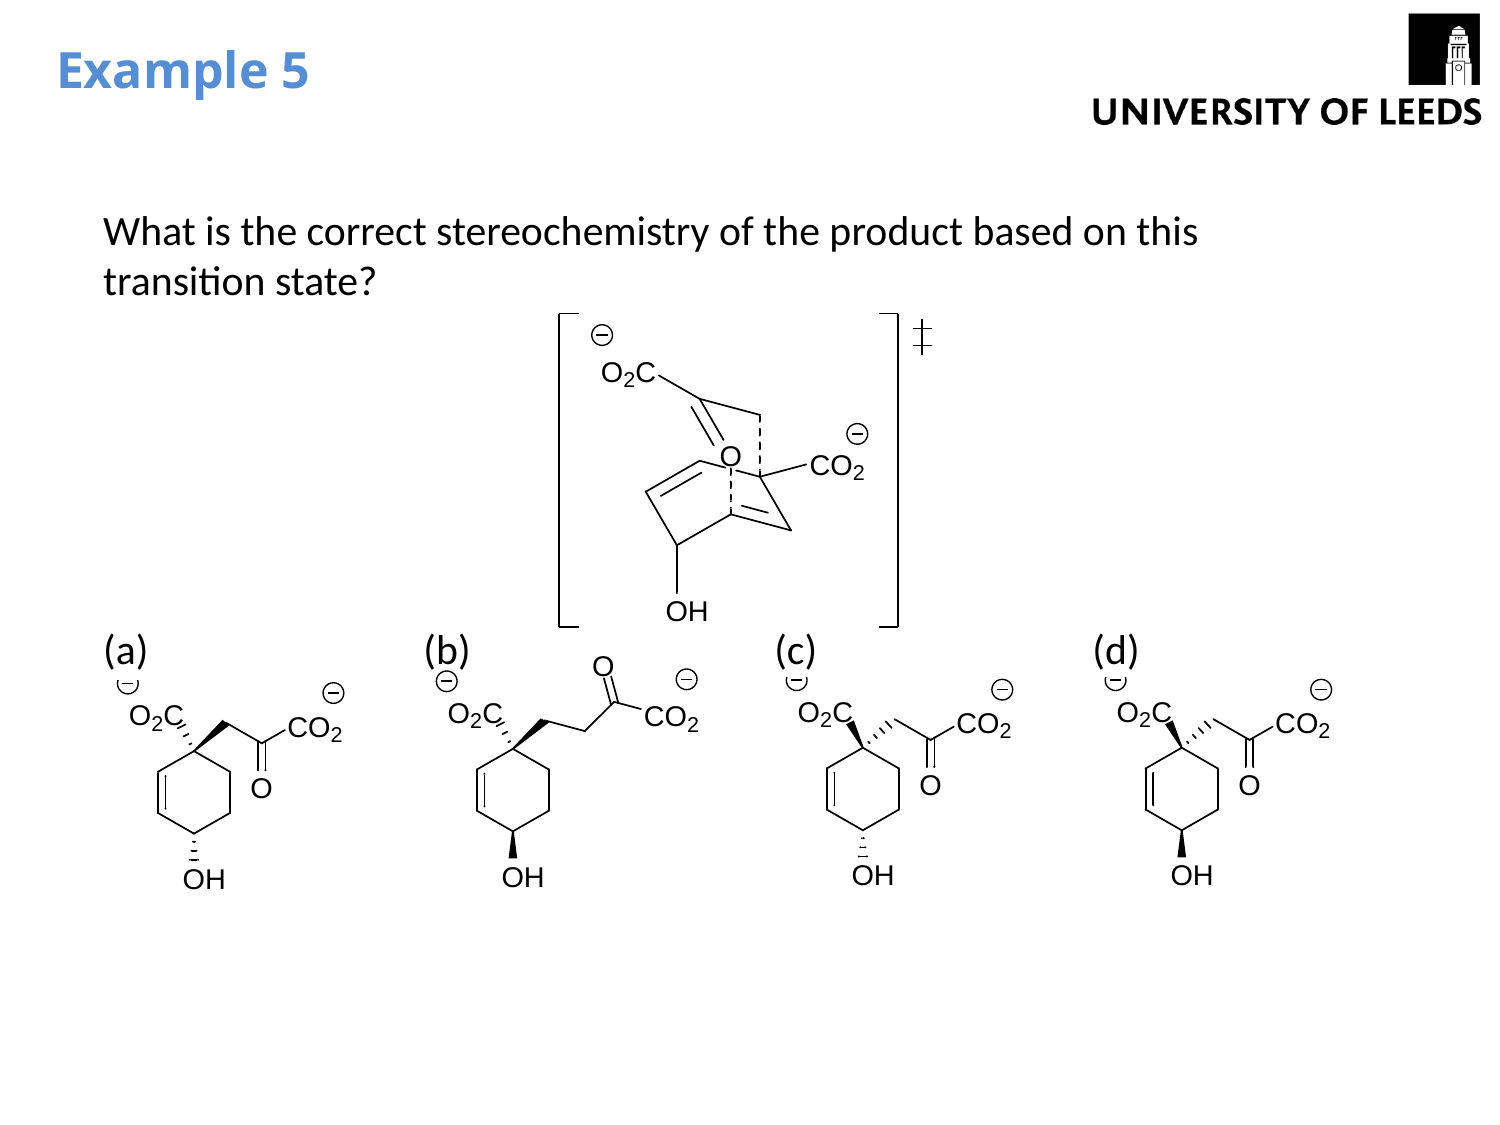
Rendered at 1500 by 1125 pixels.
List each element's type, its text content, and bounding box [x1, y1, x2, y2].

picture [1092, 12, 1482, 126]
text_box (a) (b) (c) (d) [88, 615, 1388, 680]
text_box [111, 680, 354, 909]
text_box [1099, 676, 1341, 906]
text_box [430, 656, 708, 907]
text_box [555, 312, 945, 644]
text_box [780, 676, 1022, 906]
text_box What is the correct stereochemistry of the product based on this transition state? [88, 196, 1341, 311]
text_box Example 5 [41, 30, 809, 106]
